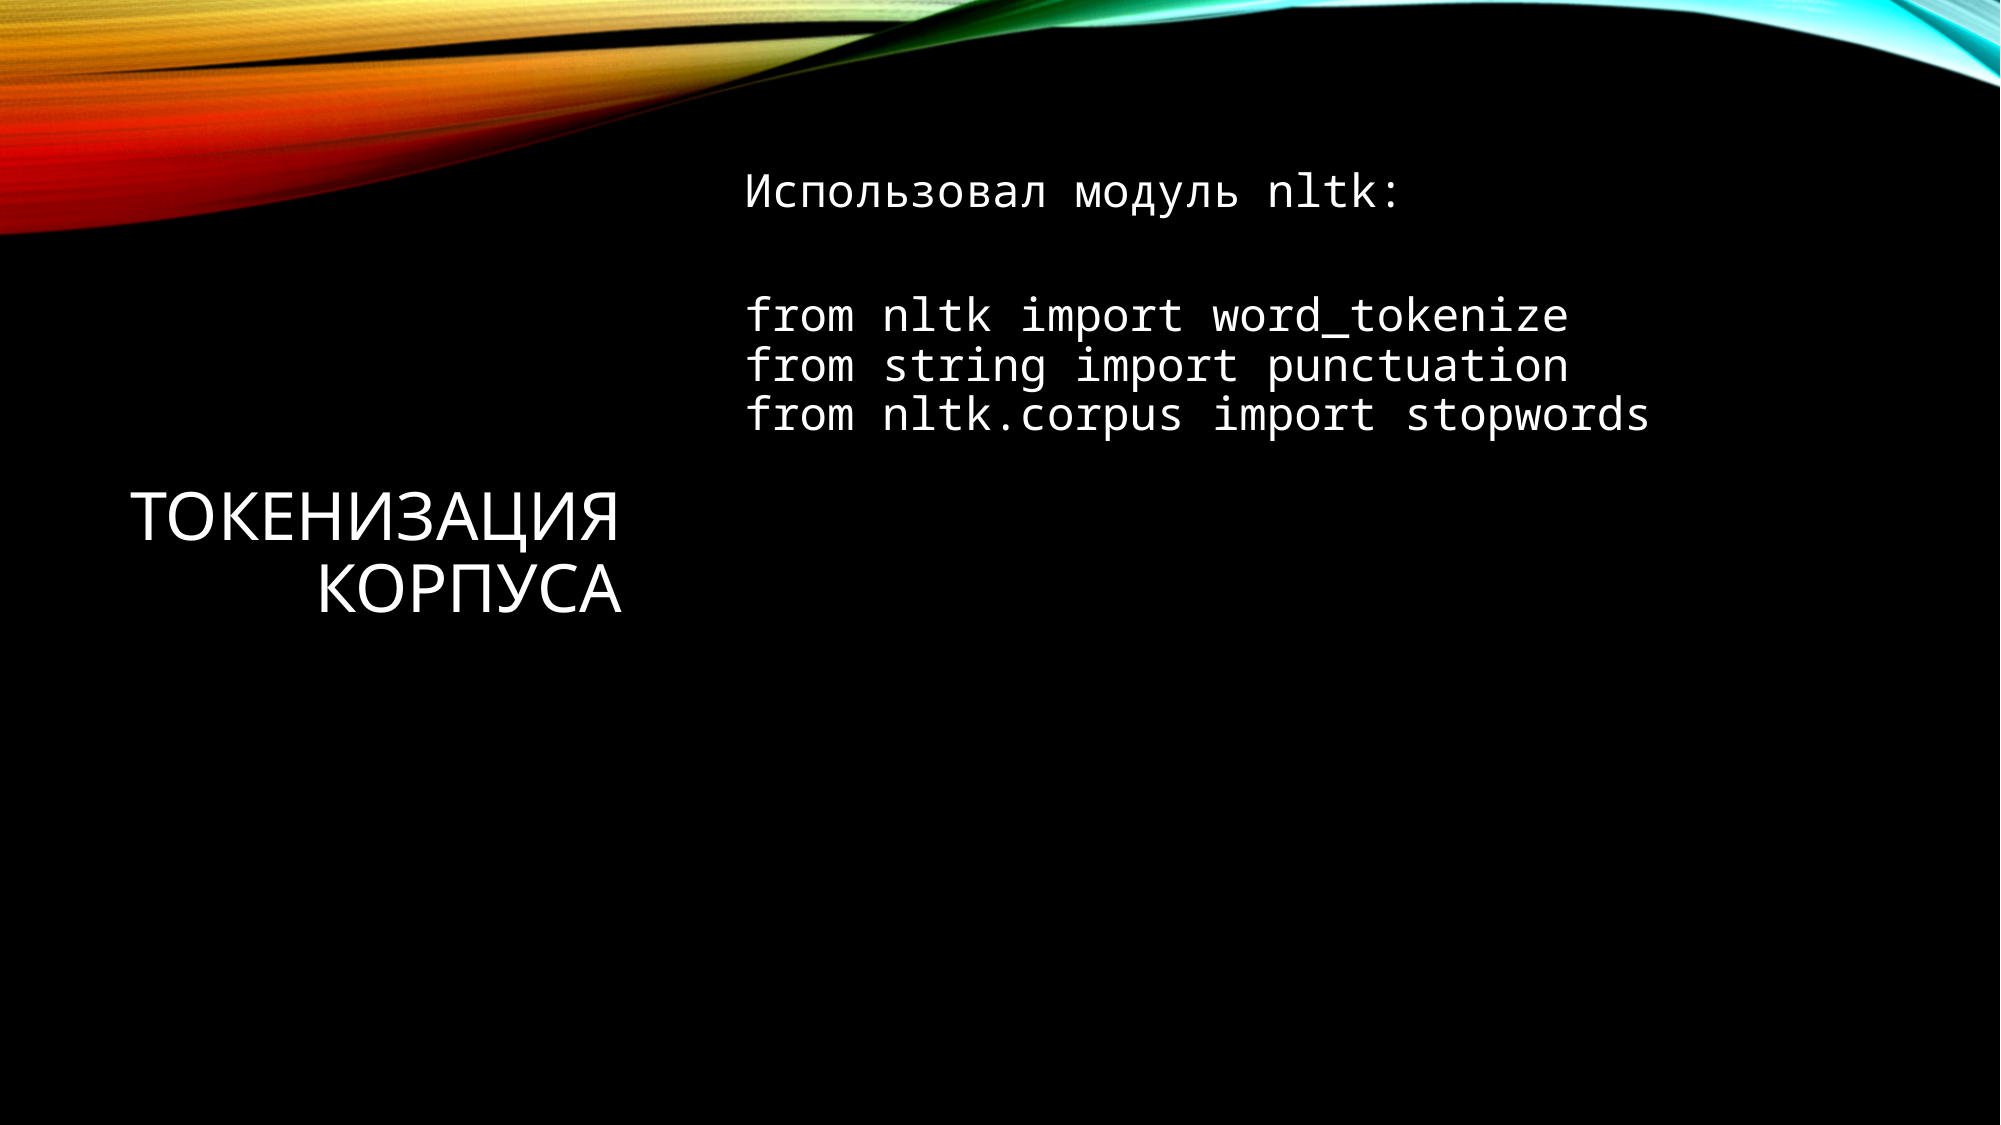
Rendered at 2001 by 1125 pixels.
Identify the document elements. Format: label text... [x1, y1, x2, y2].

list Использовал модуль nltk: from nltk import word_tokenize from string import punctuation from nltk.corpus import stopwords [729, 97, 1863, 513]
title Токенизация корпуса [58, 97, 638, 1014]
picture [0, 0, 2000, 237]
